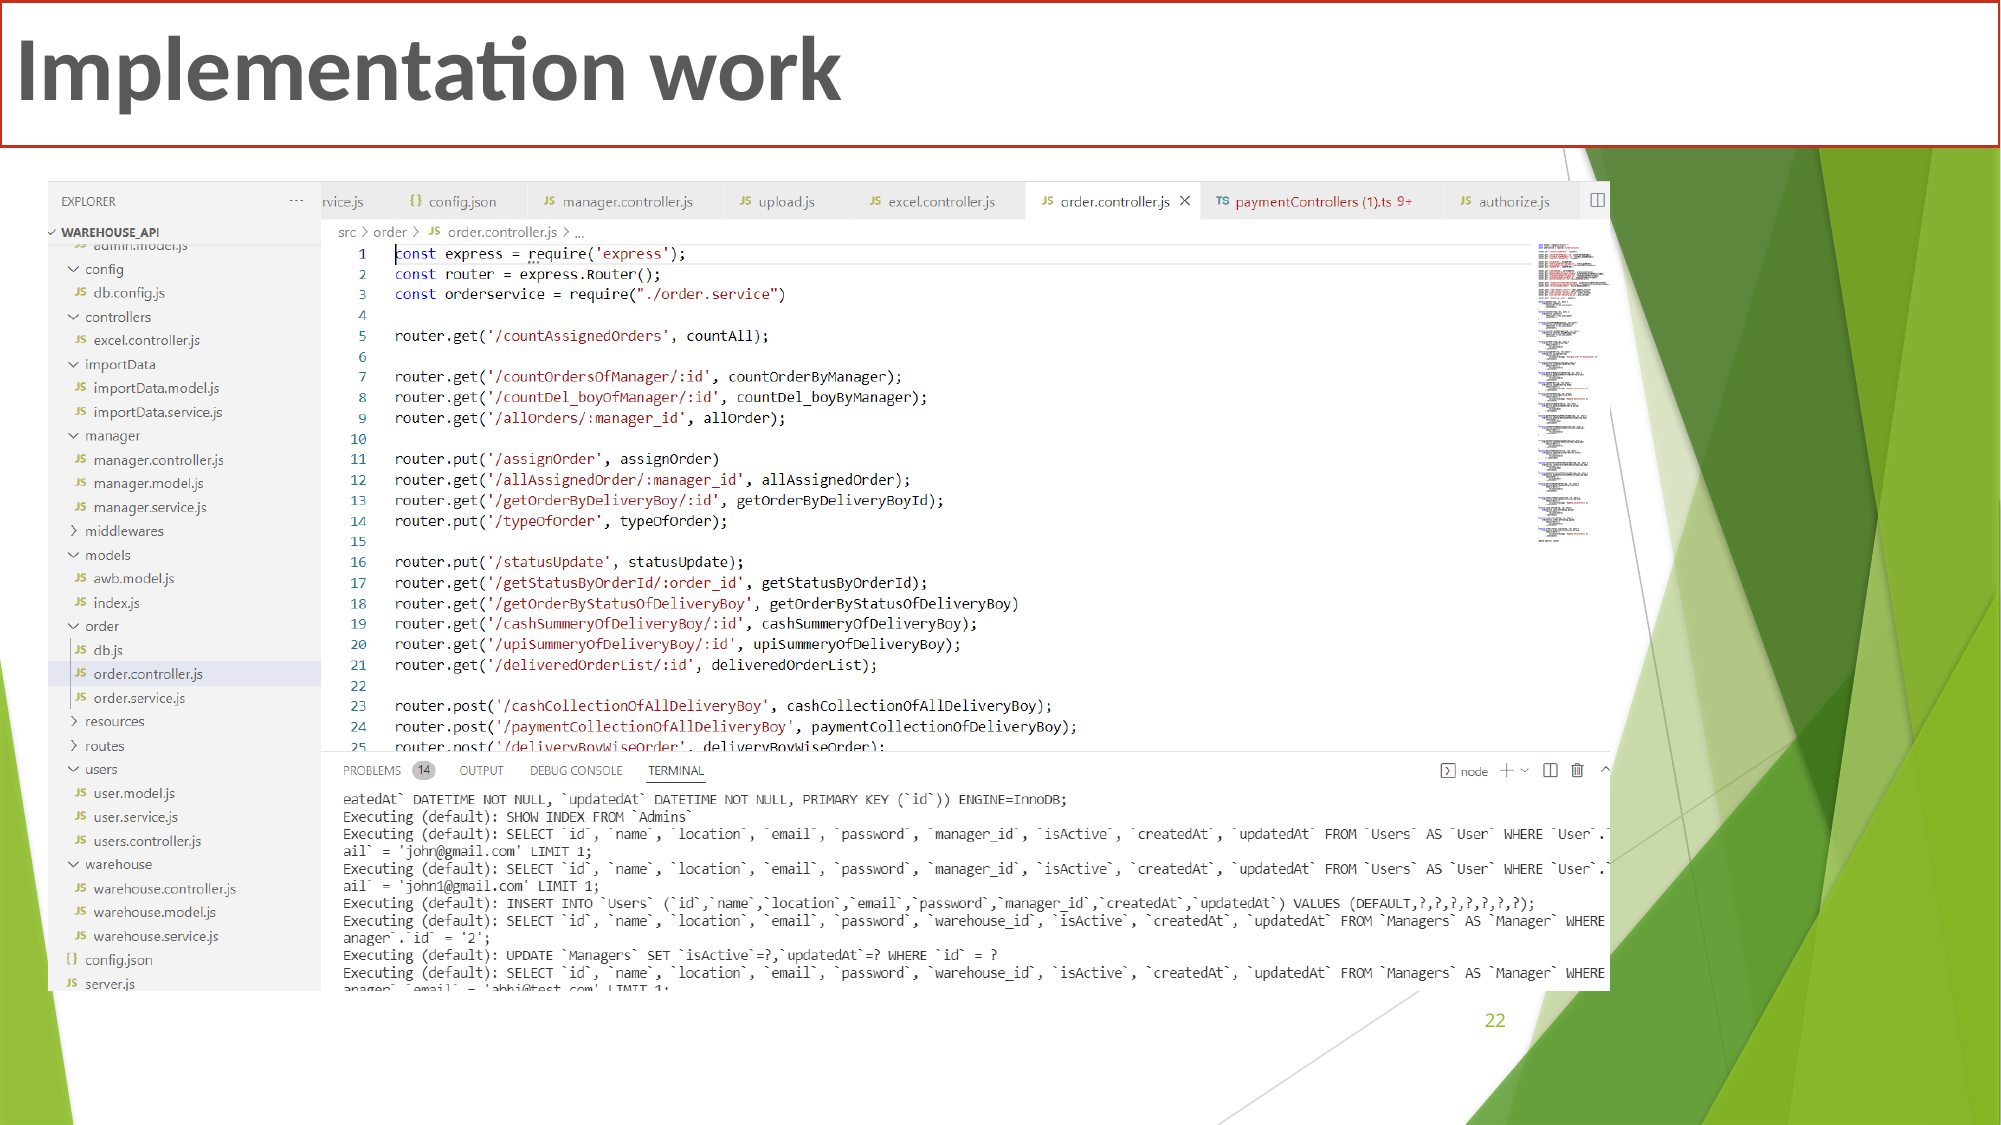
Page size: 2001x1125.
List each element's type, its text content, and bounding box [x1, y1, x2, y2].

title Implementation work [0, 0, 2000, 146]
list [0, 146, 2000, 1125]
slide_number 22 [1409, 998, 1522, 1051]
picture [47, 181, 1611, 992]
